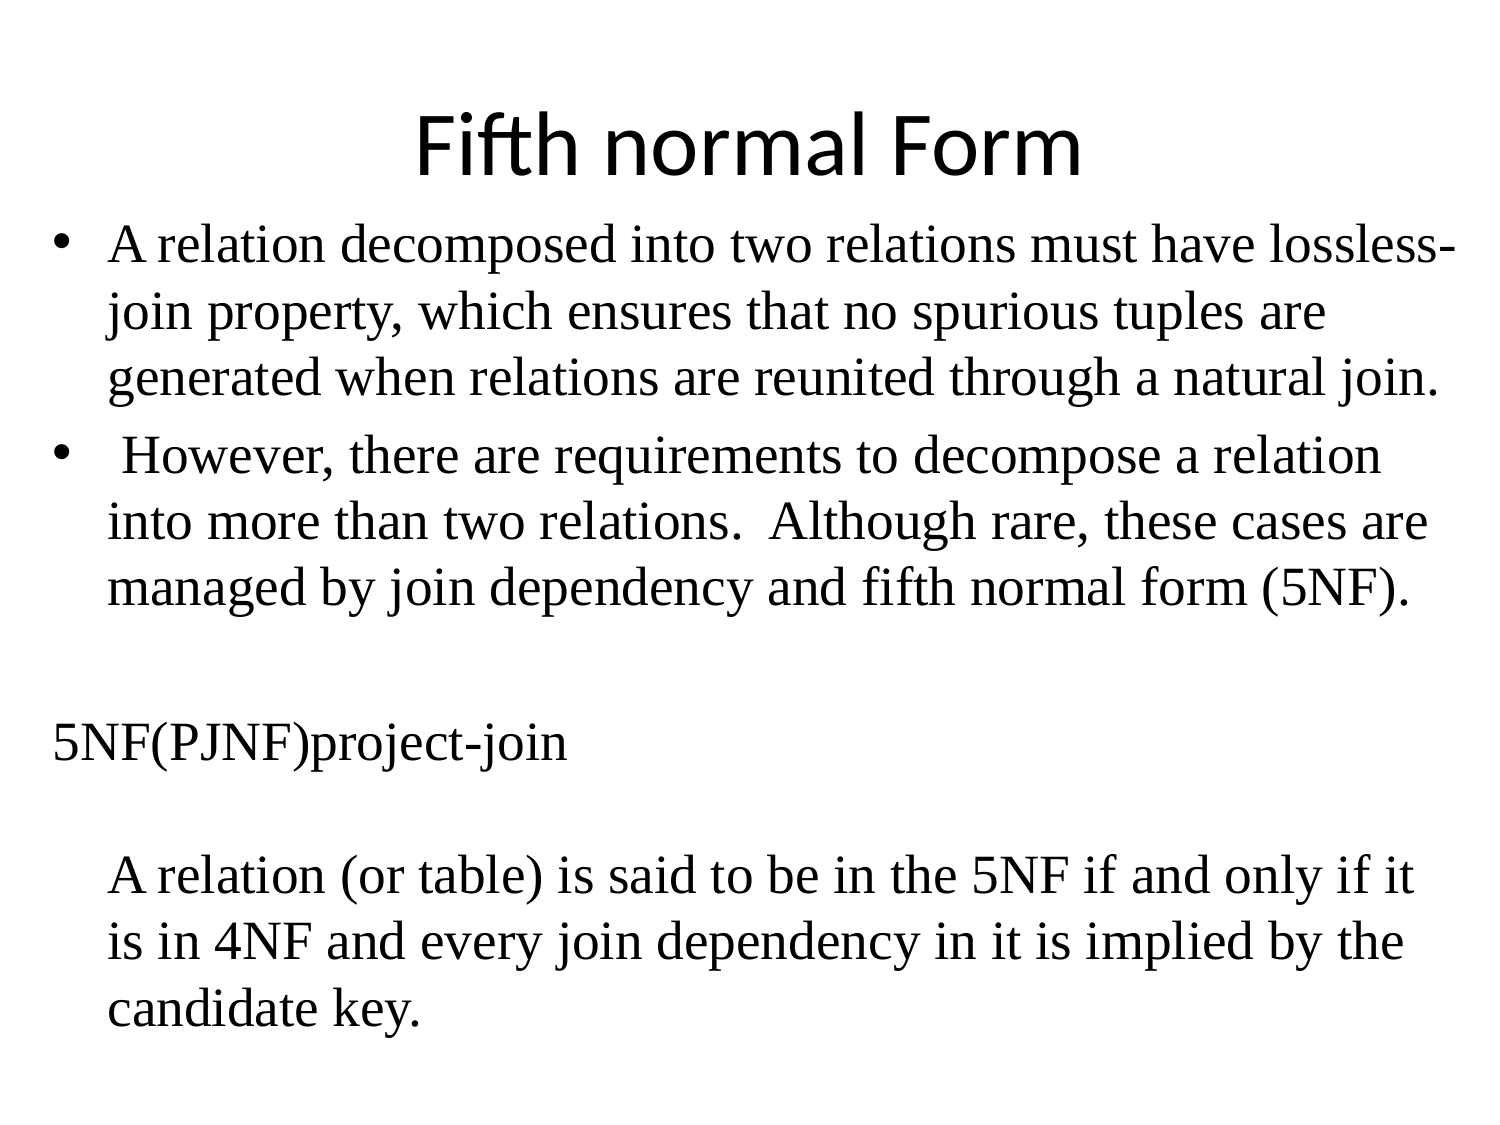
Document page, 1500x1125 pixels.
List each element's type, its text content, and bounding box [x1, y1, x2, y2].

title Fifth normal Form [75, 45, 1425, 200]
list A relation decomposed into two relations must have lossless-join property, which ensures that no spurious tuples are generated when relations are reunited through a natural join. However, there are requirements to decompose a relation into more than two relations. Although rare, these cases are managed by join dependency and fifth normal form (5NF). 5NF(PJNF)project-join A relation (or table) is said to be in the 5NF if and only if it is in 4NF and every join dependency in it is implied by the candidate key. [37, 200, 1475, 1088]
